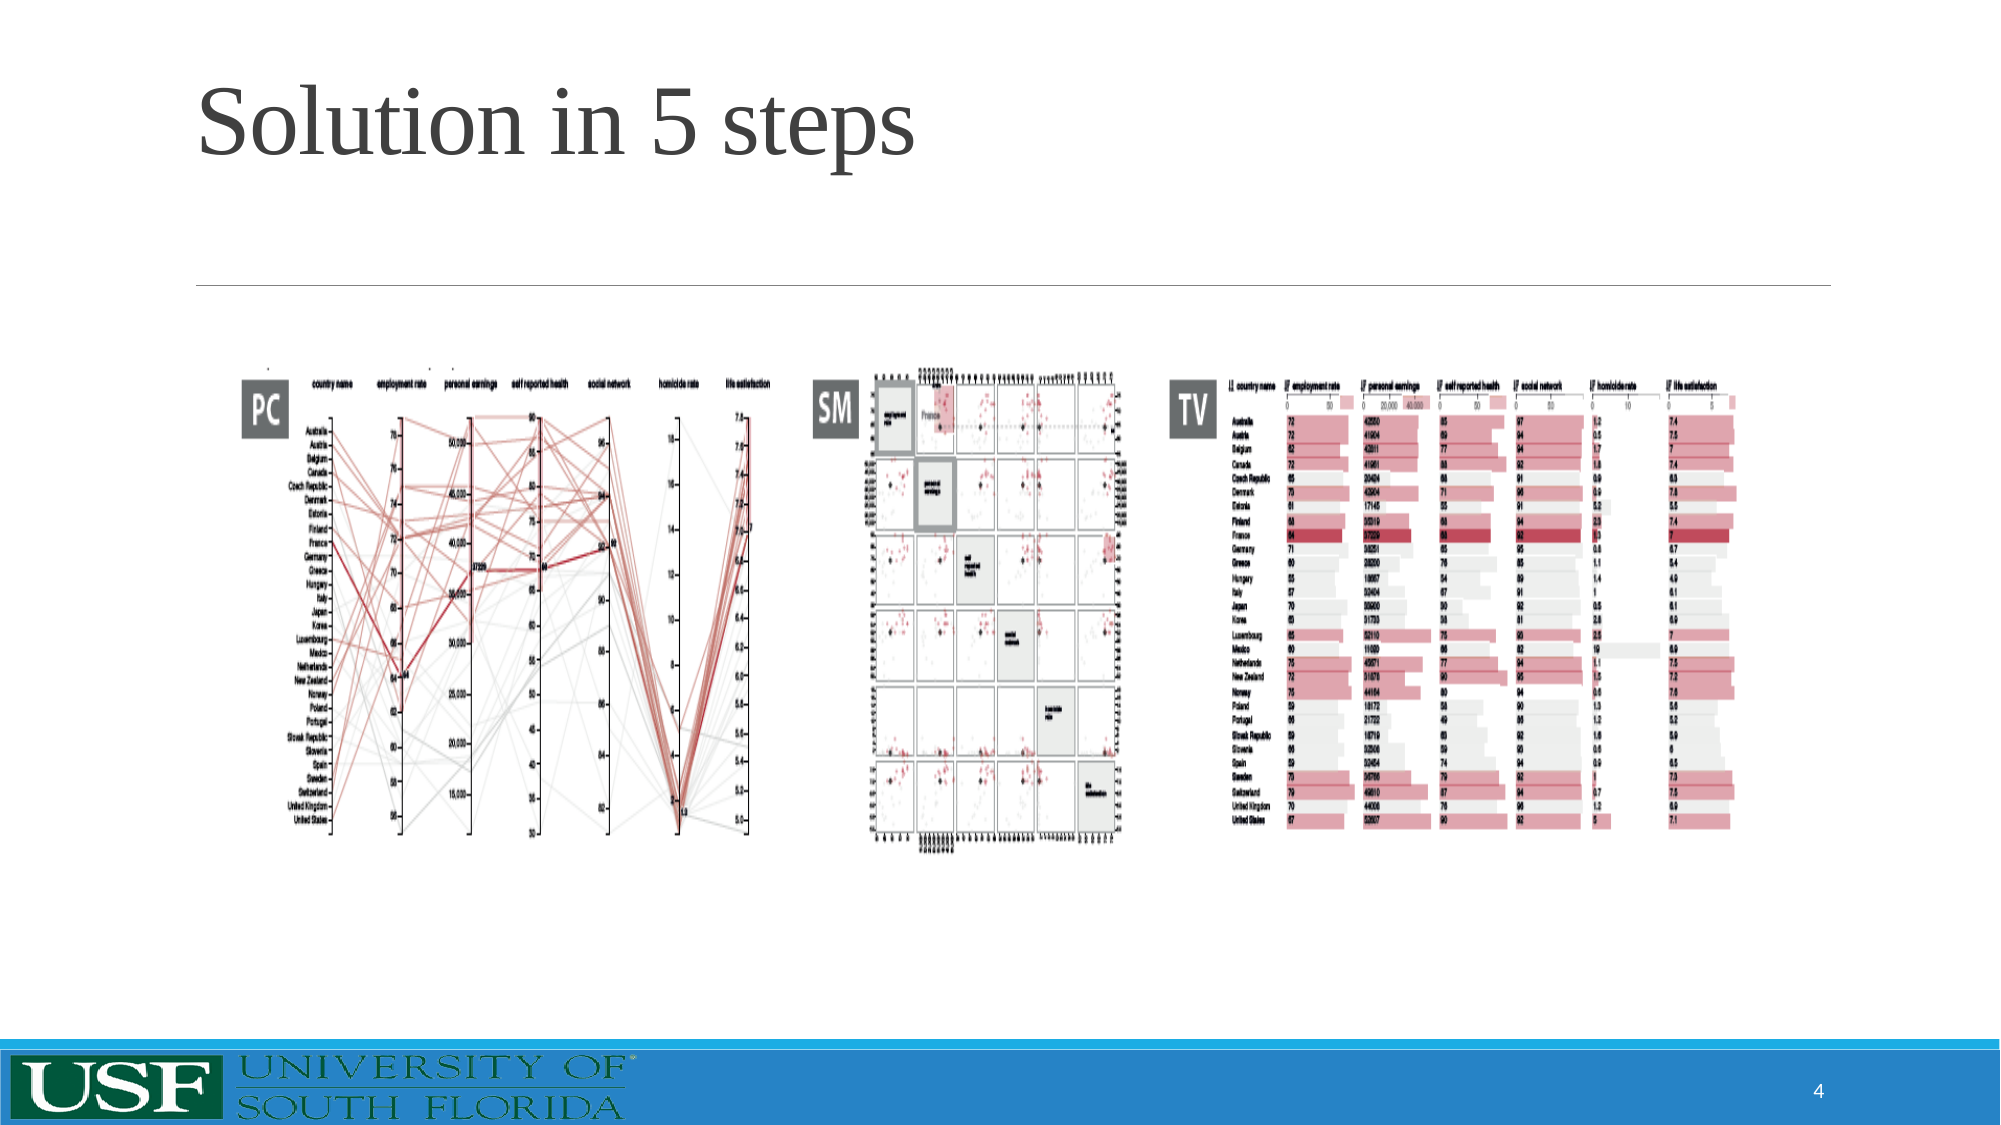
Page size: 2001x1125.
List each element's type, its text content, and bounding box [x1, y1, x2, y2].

picture [0, 936, 693, 1125]
picture [225, 345, 1768, 870]
slide_number 4 [1624, 1059, 1840, 1120]
title Solution in 5 steps [180, 47, 1830, 183]
list [180, 302, 1830, 963]
